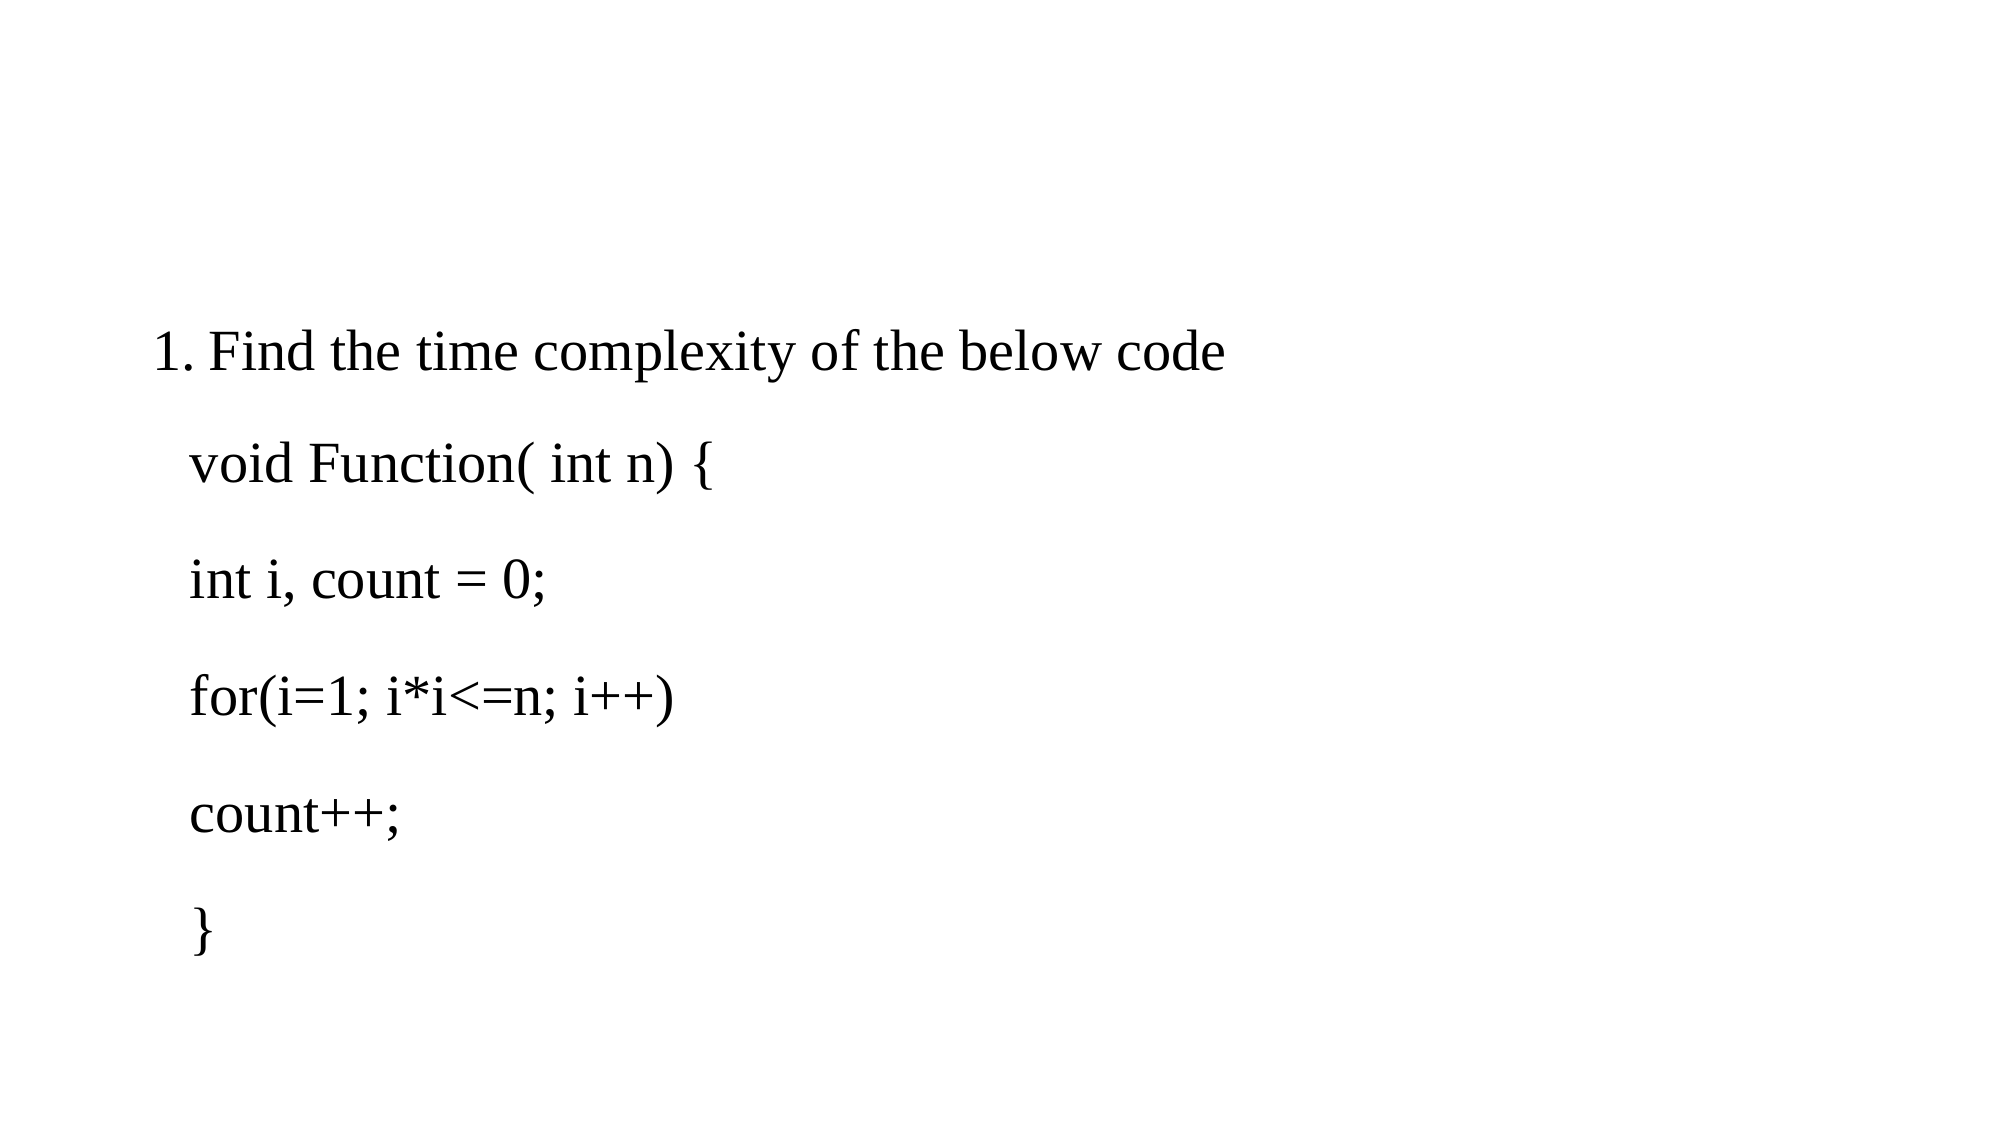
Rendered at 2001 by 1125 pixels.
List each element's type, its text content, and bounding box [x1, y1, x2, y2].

list Find the time complexity of the below code void Function( int n) { int i, count = 0; for(i=1; i*i<=n; i++) count++; } [137, 299, 1863, 1014]
